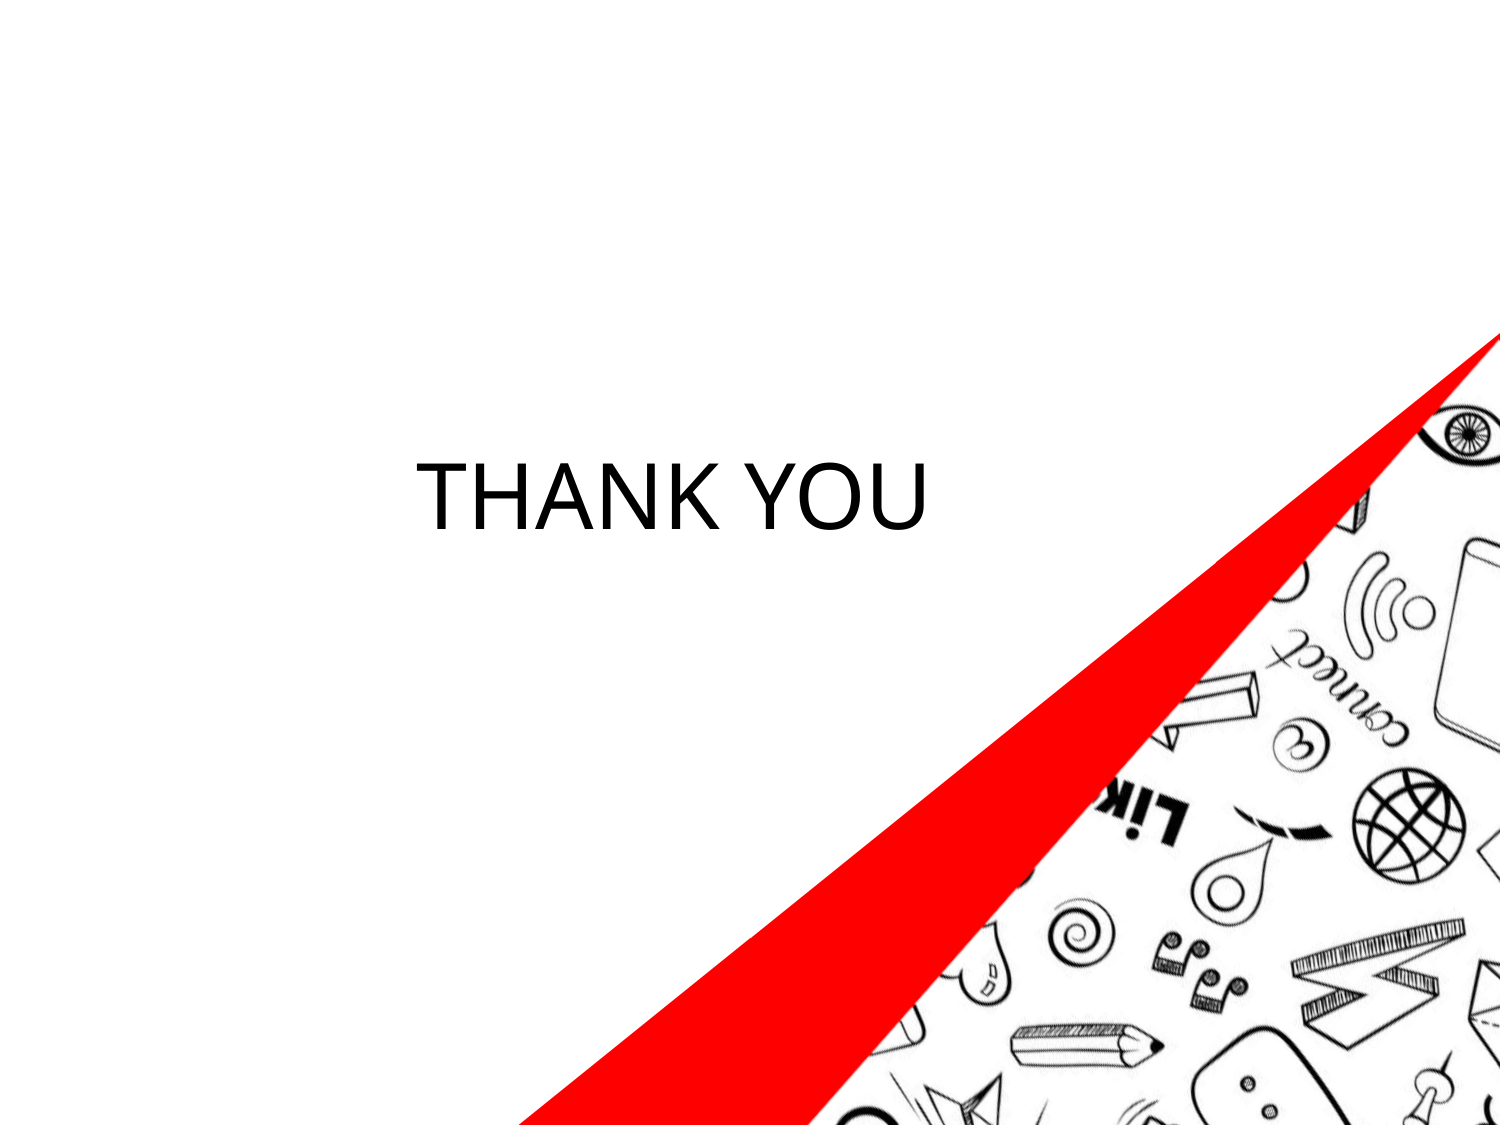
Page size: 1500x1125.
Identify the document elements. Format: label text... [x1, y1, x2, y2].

picture [0, 0, 1500, 1125]
title THANK YOU [0, 362, 1388, 623]
